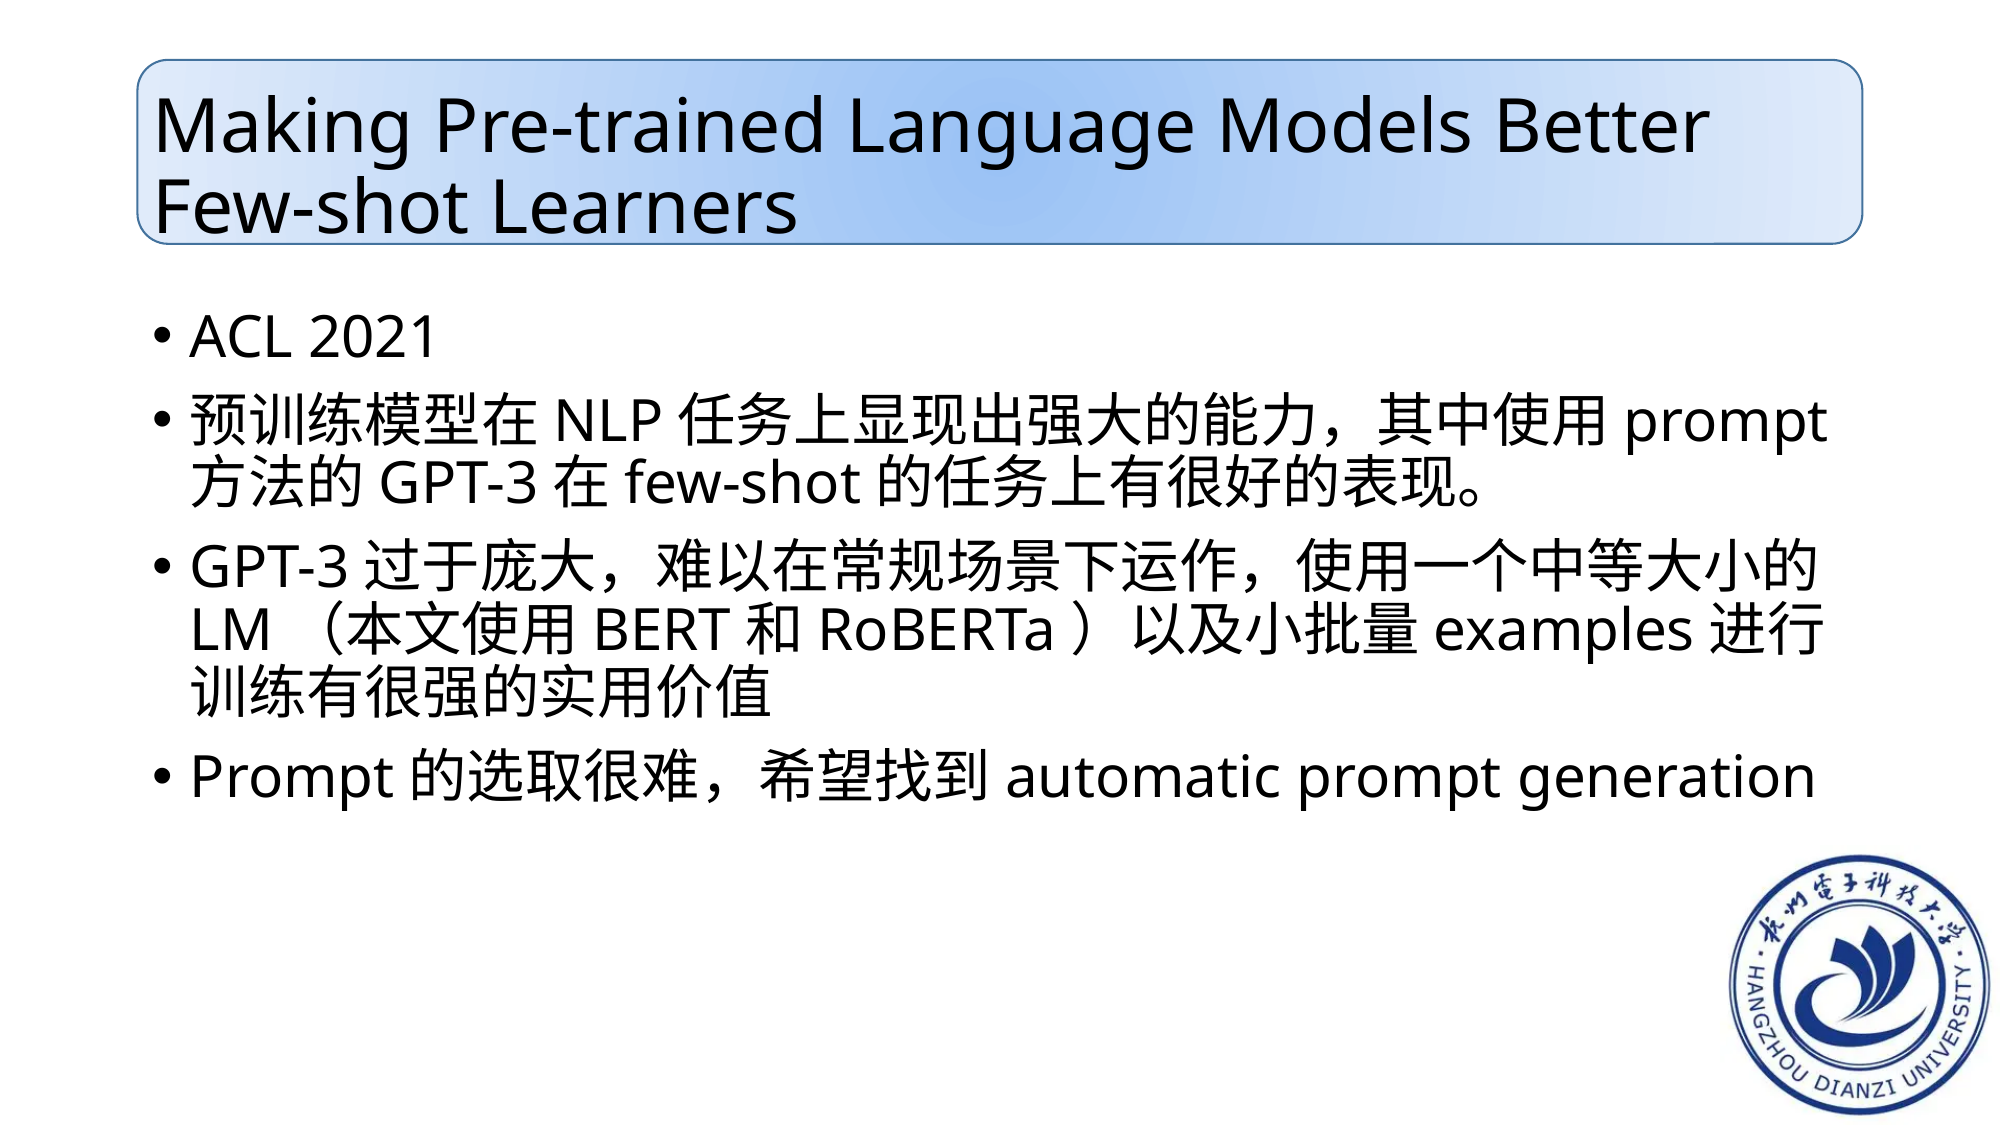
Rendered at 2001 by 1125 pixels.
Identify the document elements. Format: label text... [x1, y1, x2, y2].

list ACL 2021 预训练模型在NLP任务上显现出强大的能力，其中使用prompt方法的GPT-3在few-shot的任务上有很好的表现。 GPT-3过于庞大，难以在常规场景下运作，使用一个中等大小的LM（本文使用BERT和RoBERTa）以及小批量examples进行训练有很强的实用价值 Prompt的选取很难，希望找到automatic prompt generation [137, 299, 1863, 1014]
title Making Pre-trained Language Models Better Few-shot Learners [137, 59, 1863, 278]
picture [1720, 845, 2000, 1125]
